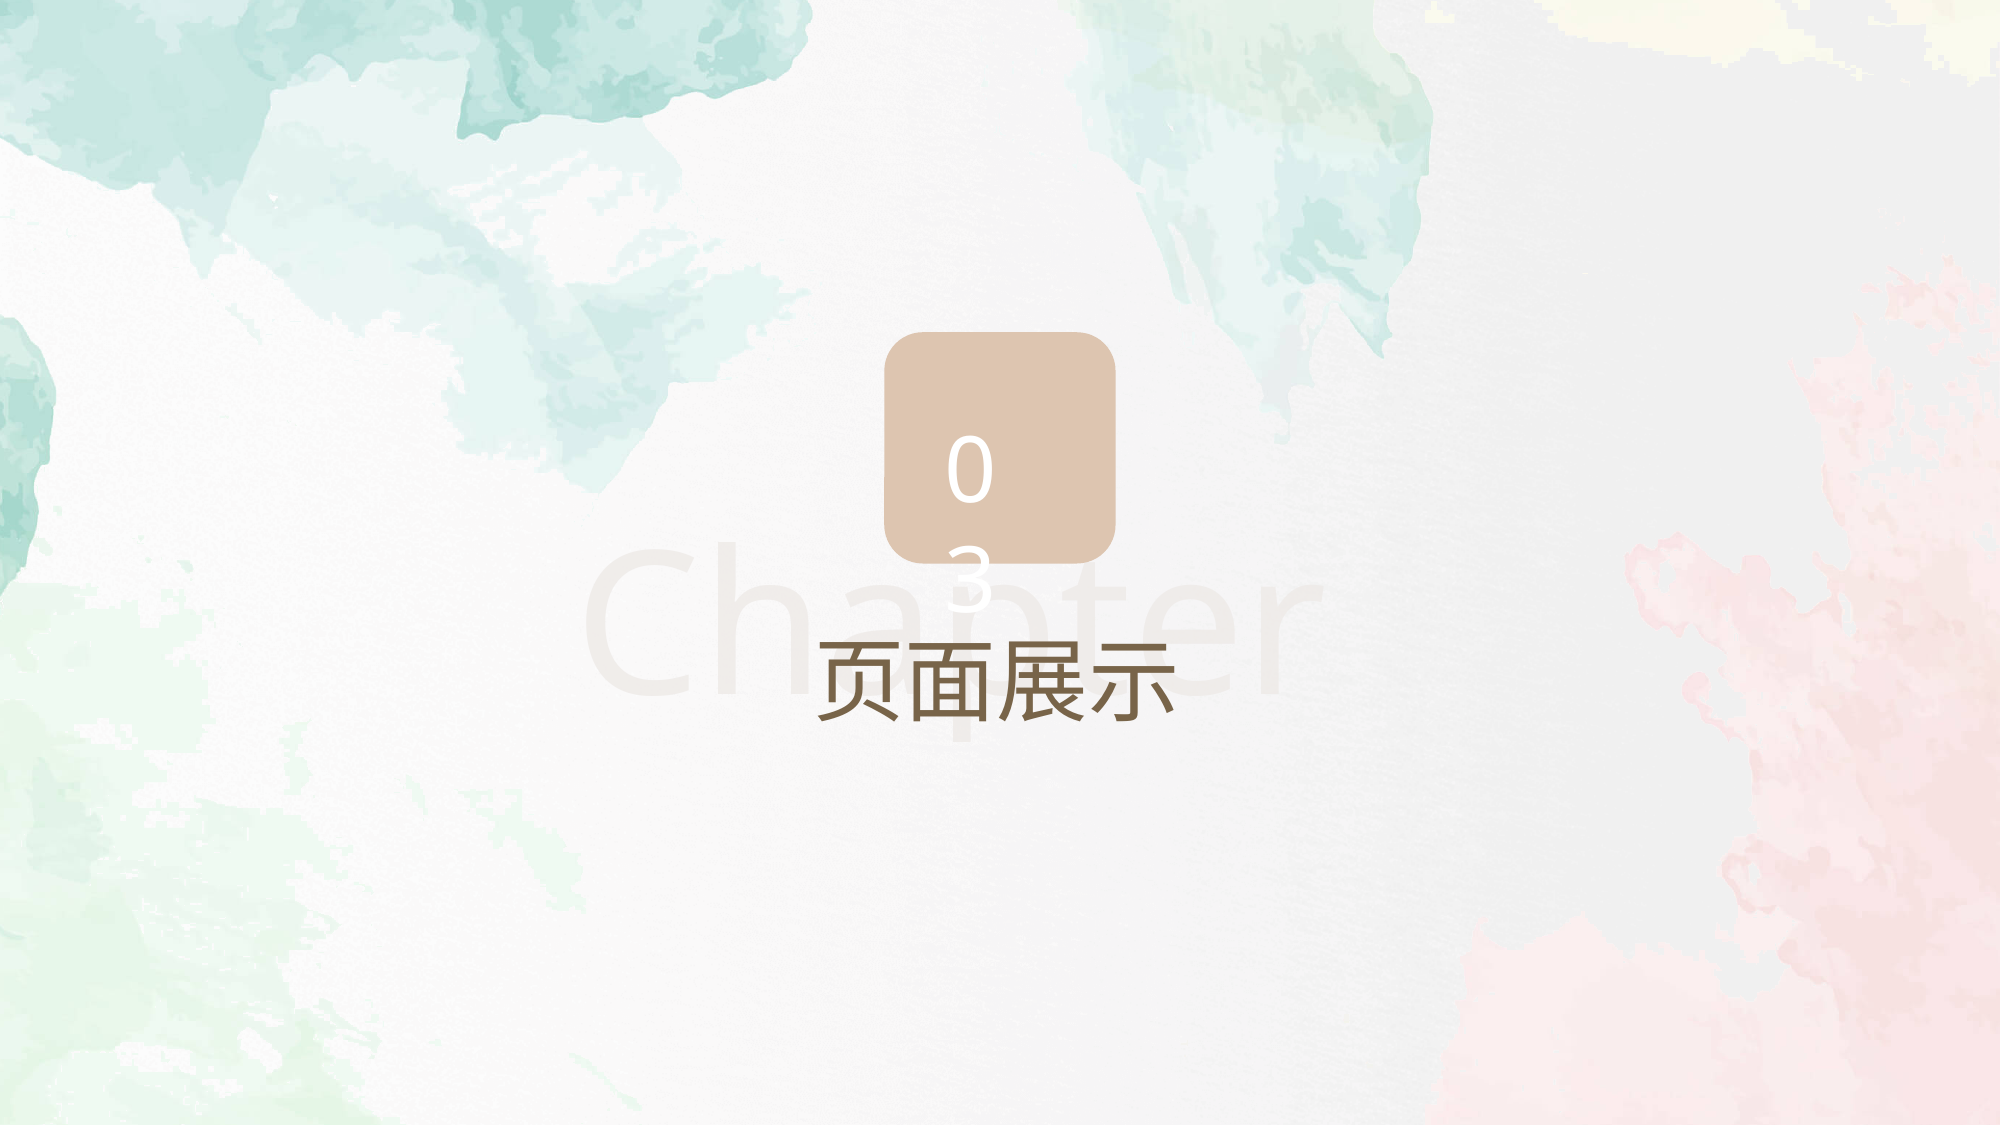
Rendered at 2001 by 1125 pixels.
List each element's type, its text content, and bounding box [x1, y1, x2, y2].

picture [0, 0, 2000, 1125]
text_box 页面展示 [798, 615, 1196, 741]
text_box Chapter [560, 487, 1343, 742]
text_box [884, 332, 1116, 564]
